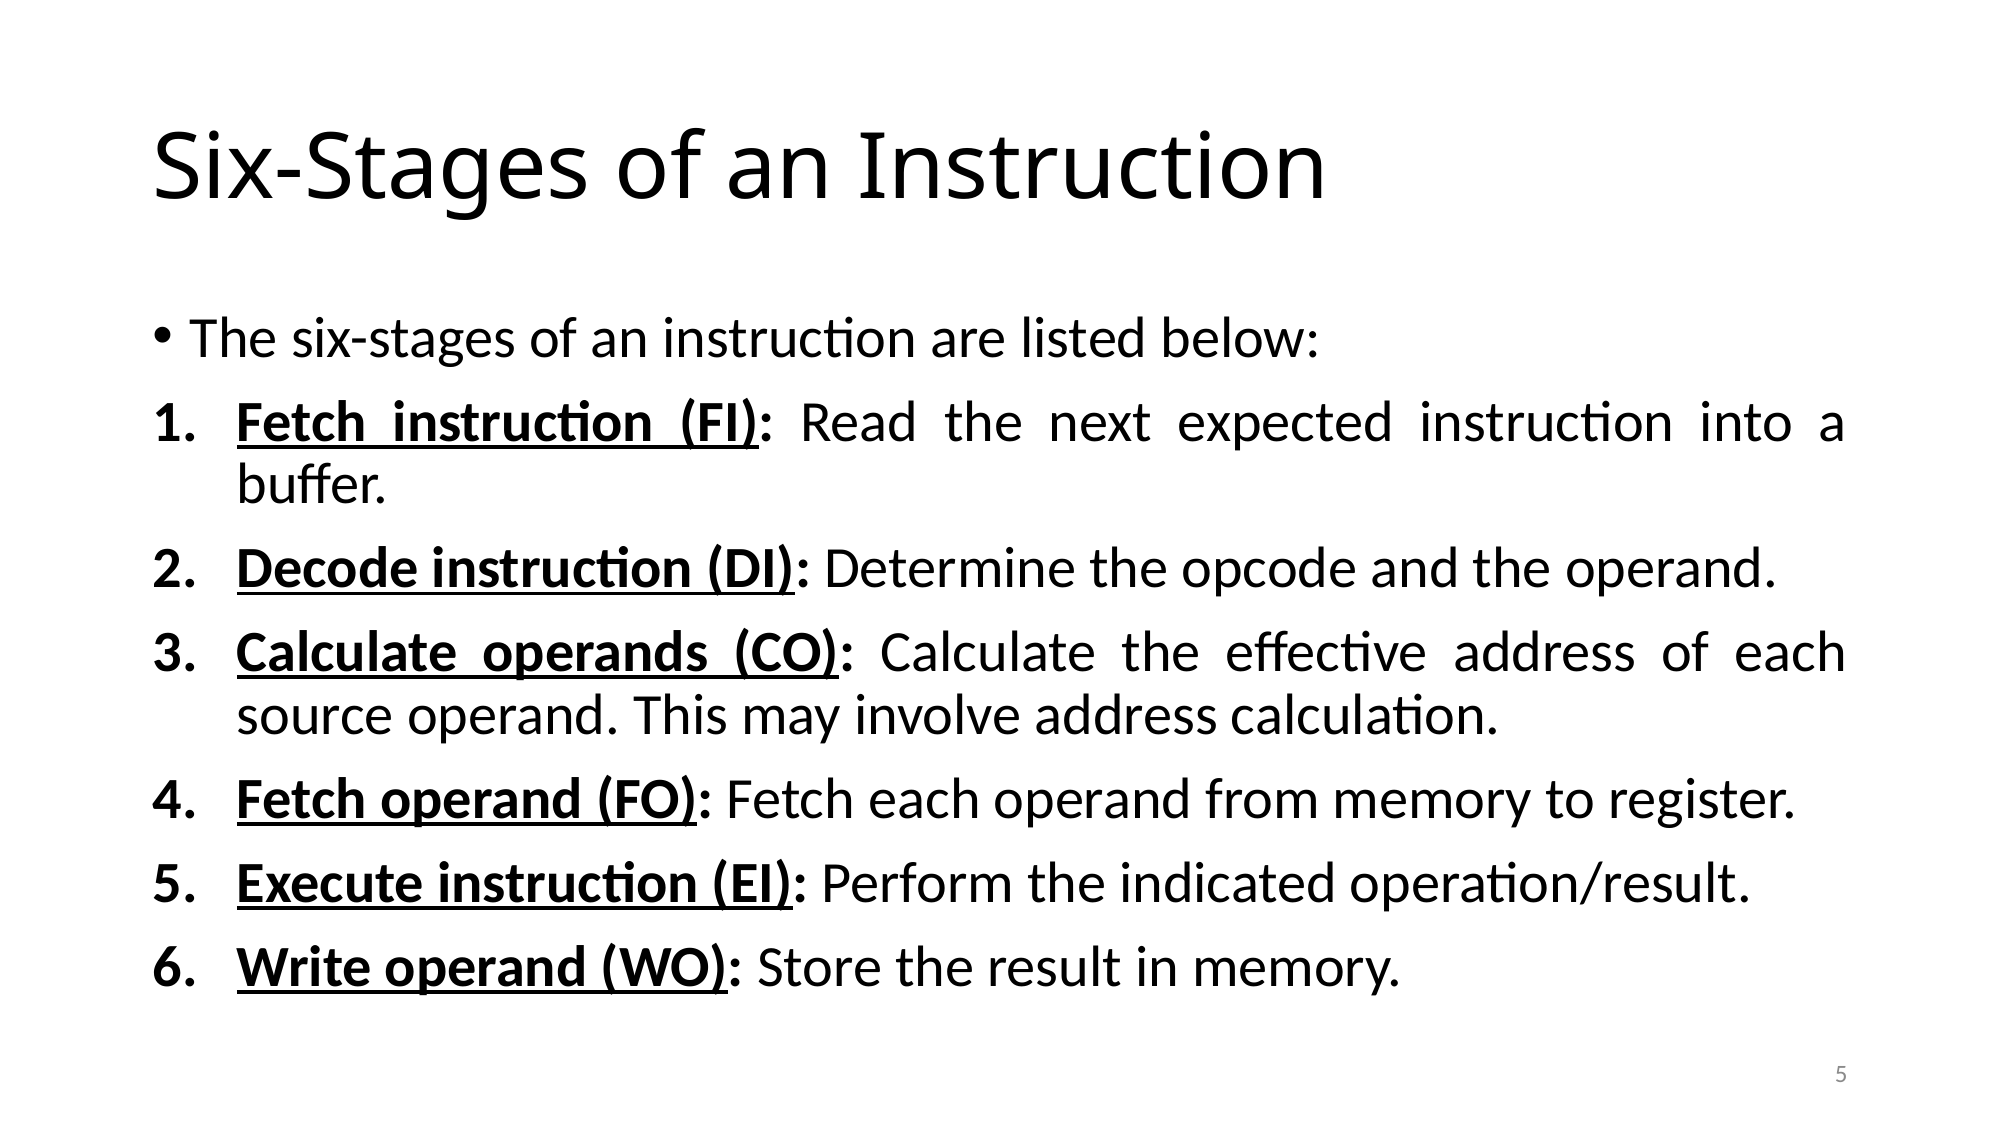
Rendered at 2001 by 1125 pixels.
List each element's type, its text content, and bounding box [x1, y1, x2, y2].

list The six-stages of an instruction are listed below: Fetch instruction (FI): Read the next expected instruction into a buffer. Decode instruction (DI): Determine the opcode and the operand. Calculate operands (CO): Calculate the effective address of each source operand. This may involve address calculation. Fetch operand (FO): Fetch each operand from memory to register. Execute instruction (EI): Perform the indicated operation/result. Write operand (WO): Store the result in memory. [137, 299, 1863, 1014]
slide_number 5 [1412, 1042, 1863, 1103]
title Six-Stages of an Instruction [137, 59, 1863, 278]
